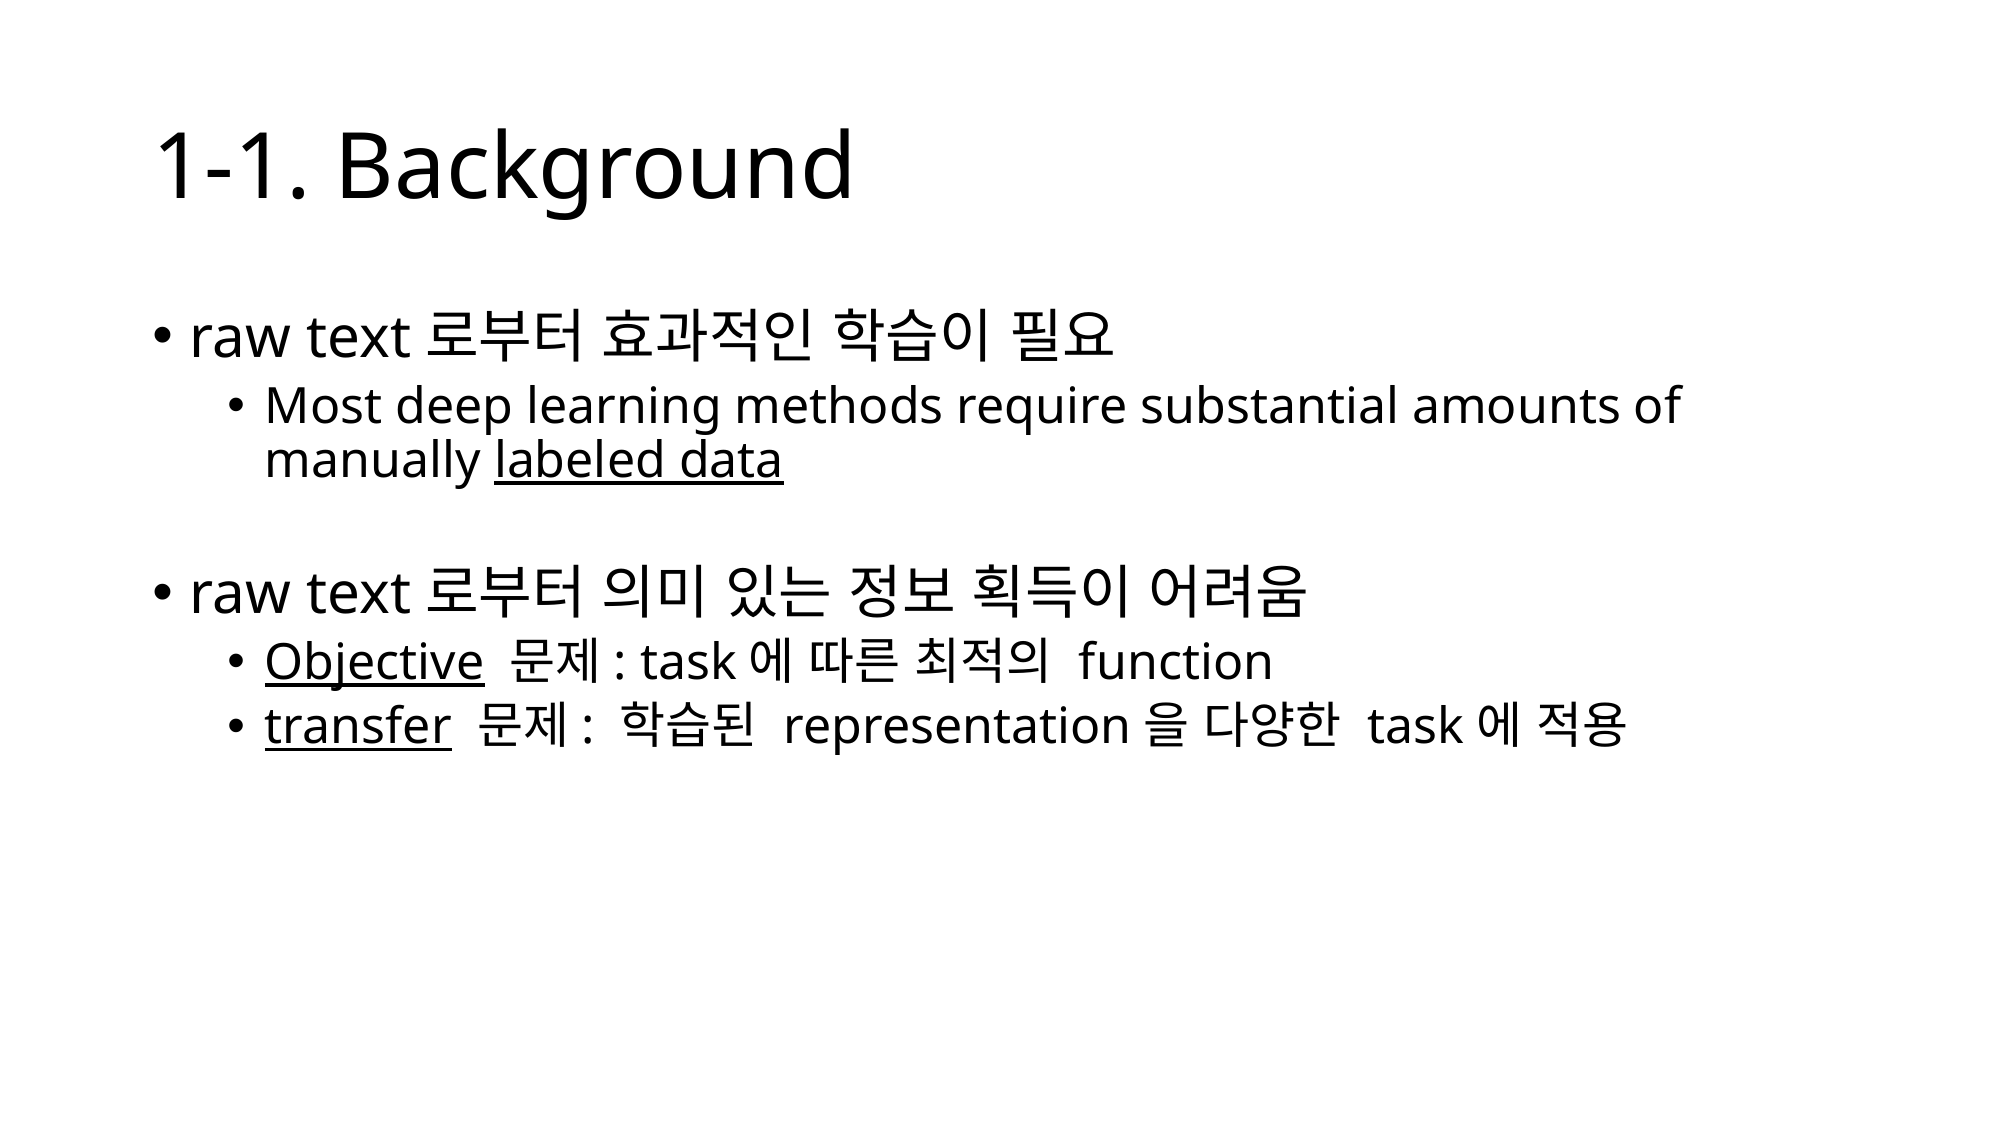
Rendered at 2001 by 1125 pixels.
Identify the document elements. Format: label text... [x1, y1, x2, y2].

list raw text로부터 효과적인 학습이 필요 Most deep learning methods require substantial amounts of manually labeled data raw text로부터 의미 있는 정보 획득이 어려움 Objective 문제: task에 따른 최적의 function transfer 문제: 학습된 representation을 다양한 task에 적용 [137, 299, 1863, 1014]
title 1-1. Background [137, 59, 1863, 278]
